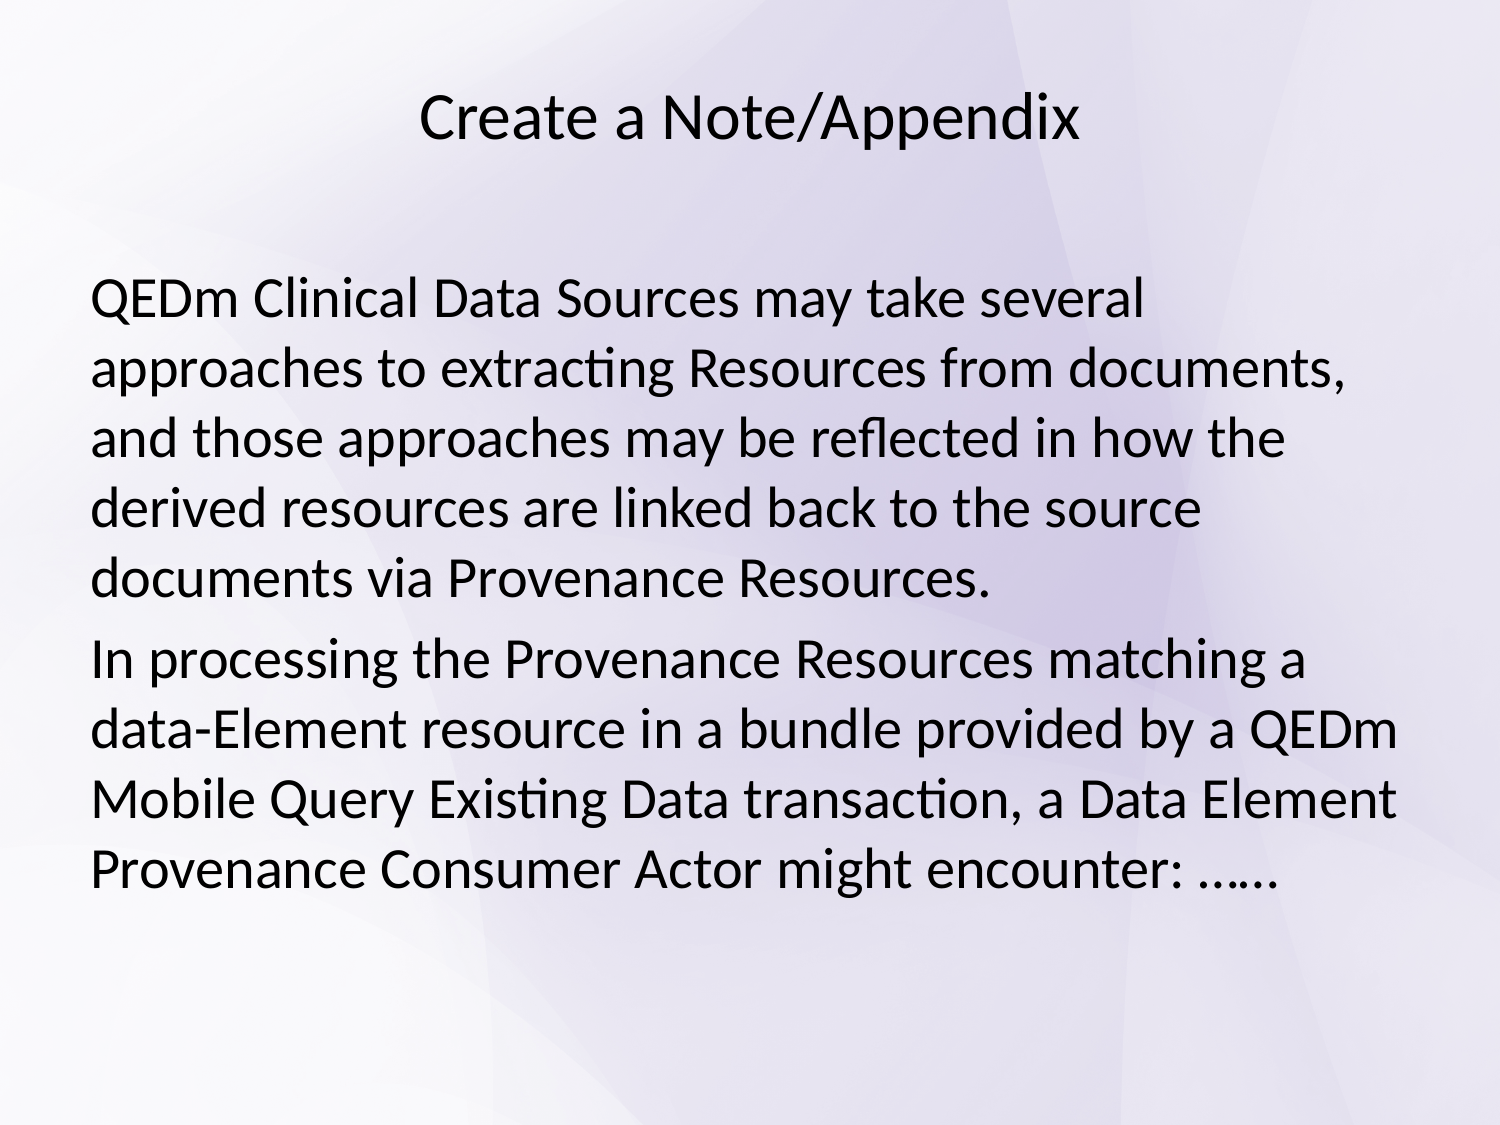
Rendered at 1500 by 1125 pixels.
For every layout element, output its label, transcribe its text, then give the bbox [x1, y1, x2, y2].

list QEDm Clinical Data Sources may take several approaches to extracting Resources from documents, and those approaches may be reflected in how the derived resources are linked back to the source documents via Provenance Resources. In processing the Provenance Resources matching a data-Element resource in a bundle provided by a QEDm Mobile Query Existing Data transaction, a Data Element Provenance Consumer Actor might encounter: …… [75, 251, 1425, 951]
title Create a Note/Appendix [75, 63, 1425, 161]
